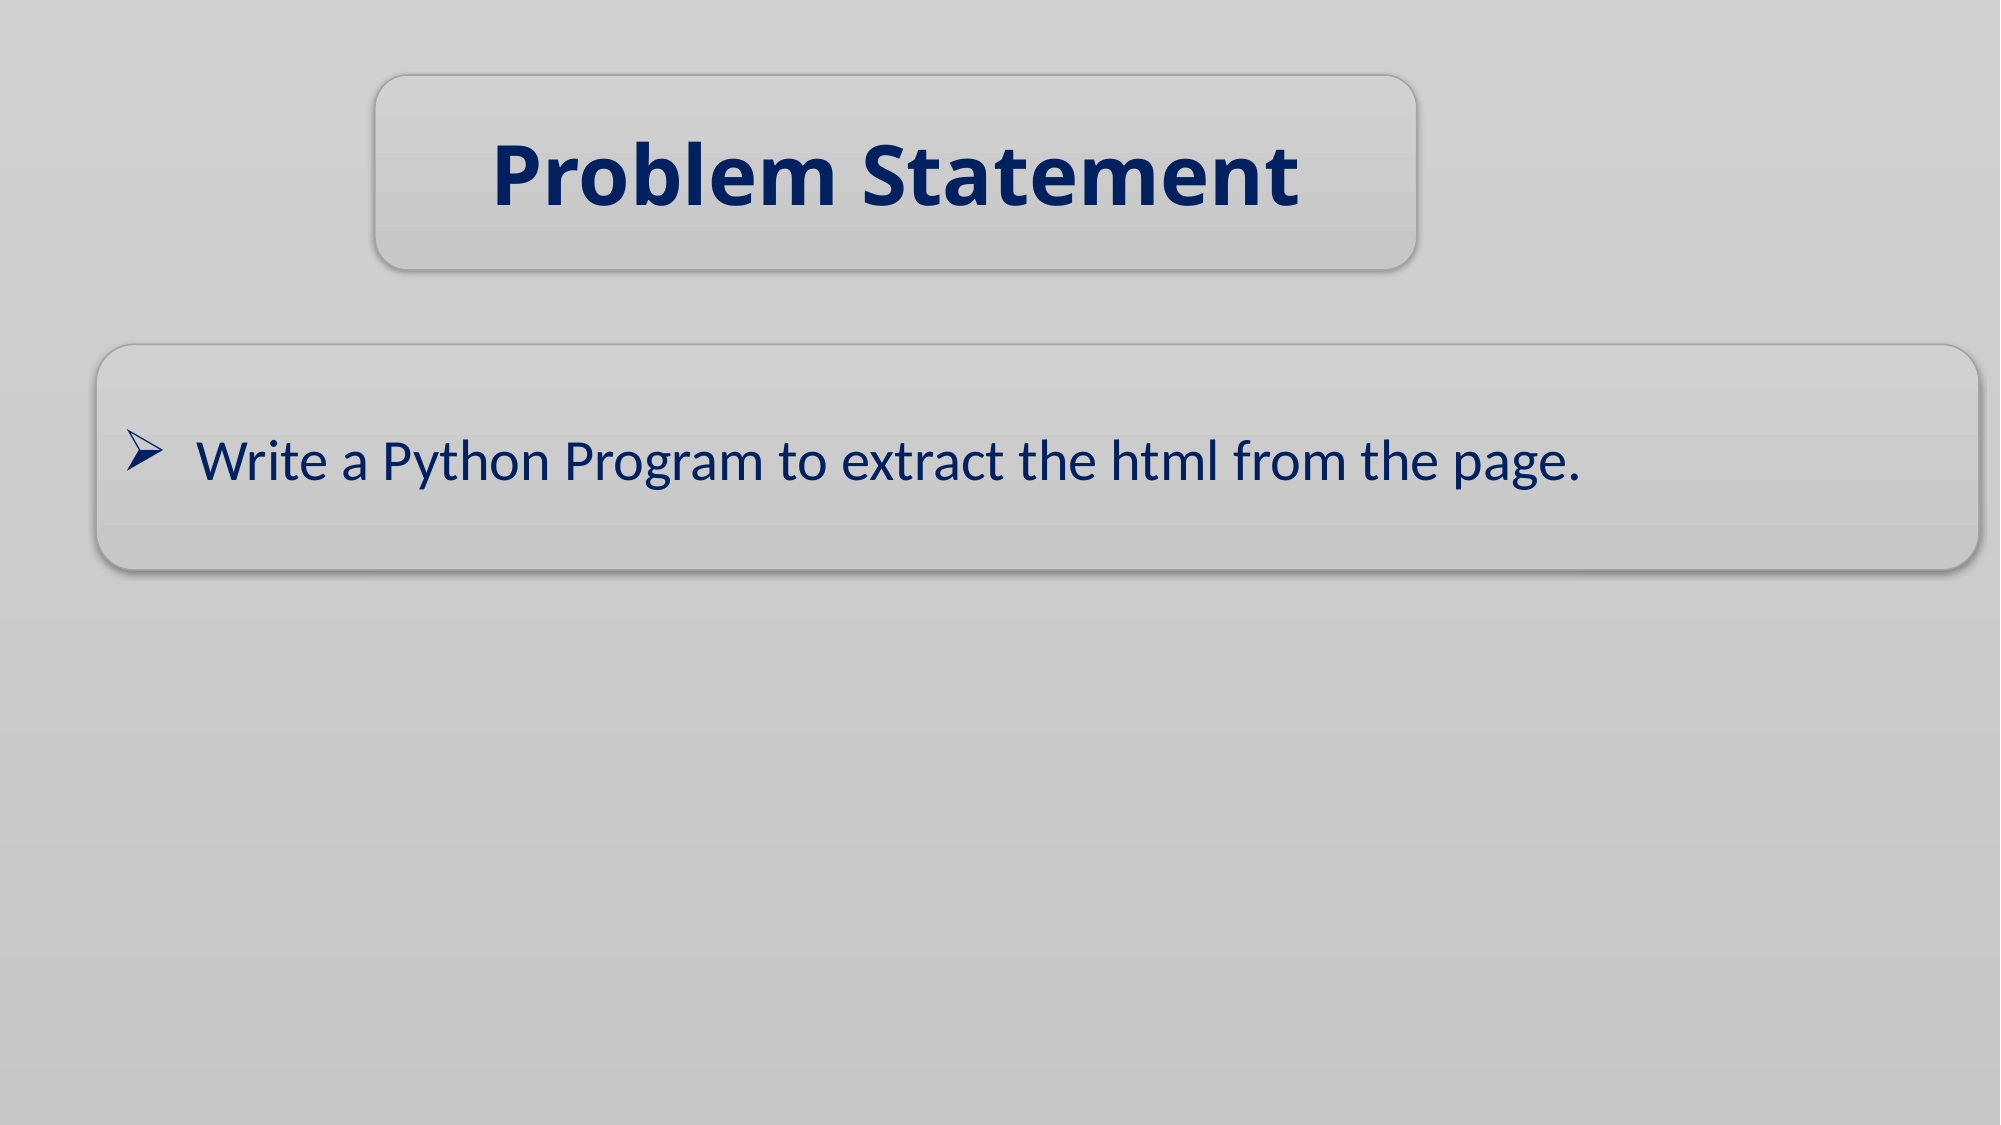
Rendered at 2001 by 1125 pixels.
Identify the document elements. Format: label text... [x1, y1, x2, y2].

text_box Problem Statement [374, 74, 1418, 271]
text_box Write a Python Program to extract the html from the page. [95, 343, 1980, 571]
